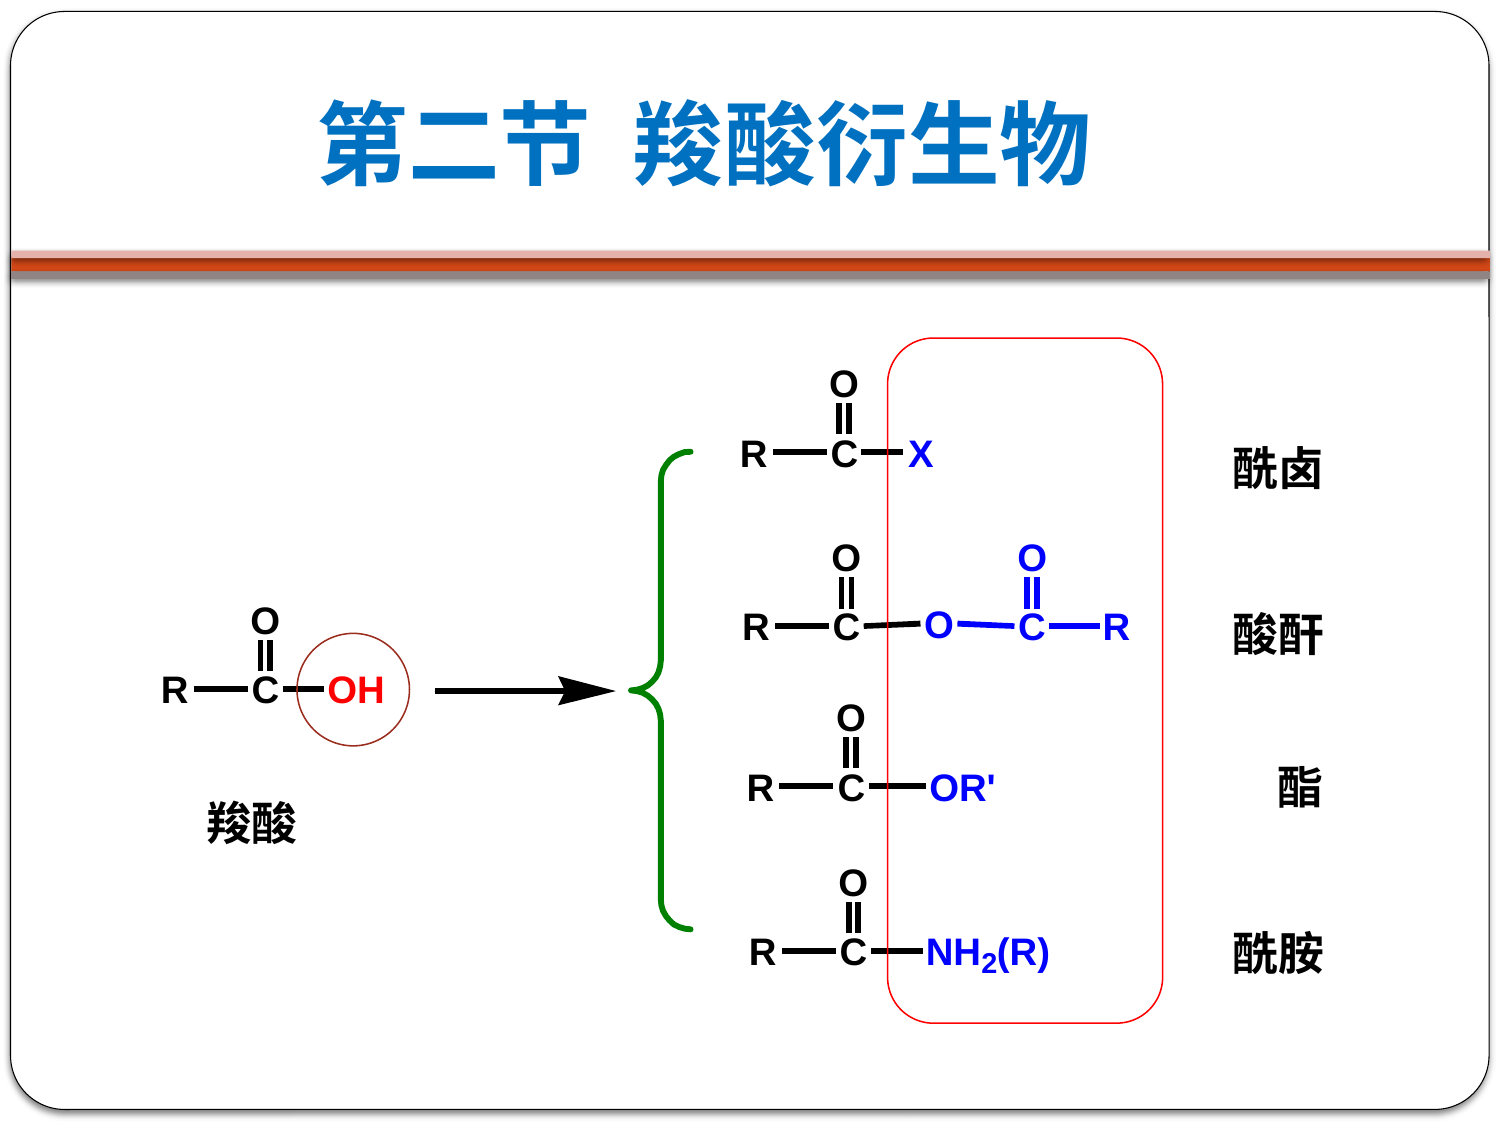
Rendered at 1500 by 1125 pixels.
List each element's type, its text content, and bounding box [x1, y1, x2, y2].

text_box [1271, 247, 1493, 261]
text_box [8, 247, 158, 261]
text_box 酯 [1218, 751, 1383, 822]
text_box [155, 337, 1163, 1024]
text_box 酰胺 [1218, 916, 1372, 987]
text_box 第二节 羧酸衍生物 [158, 79, 1271, 268]
text_box [8, 268, 1493, 282]
text_box 酸酐 [1218, 597, 1372, 668]
text_box 酰卤 [1218, 432, 1372, 503]
